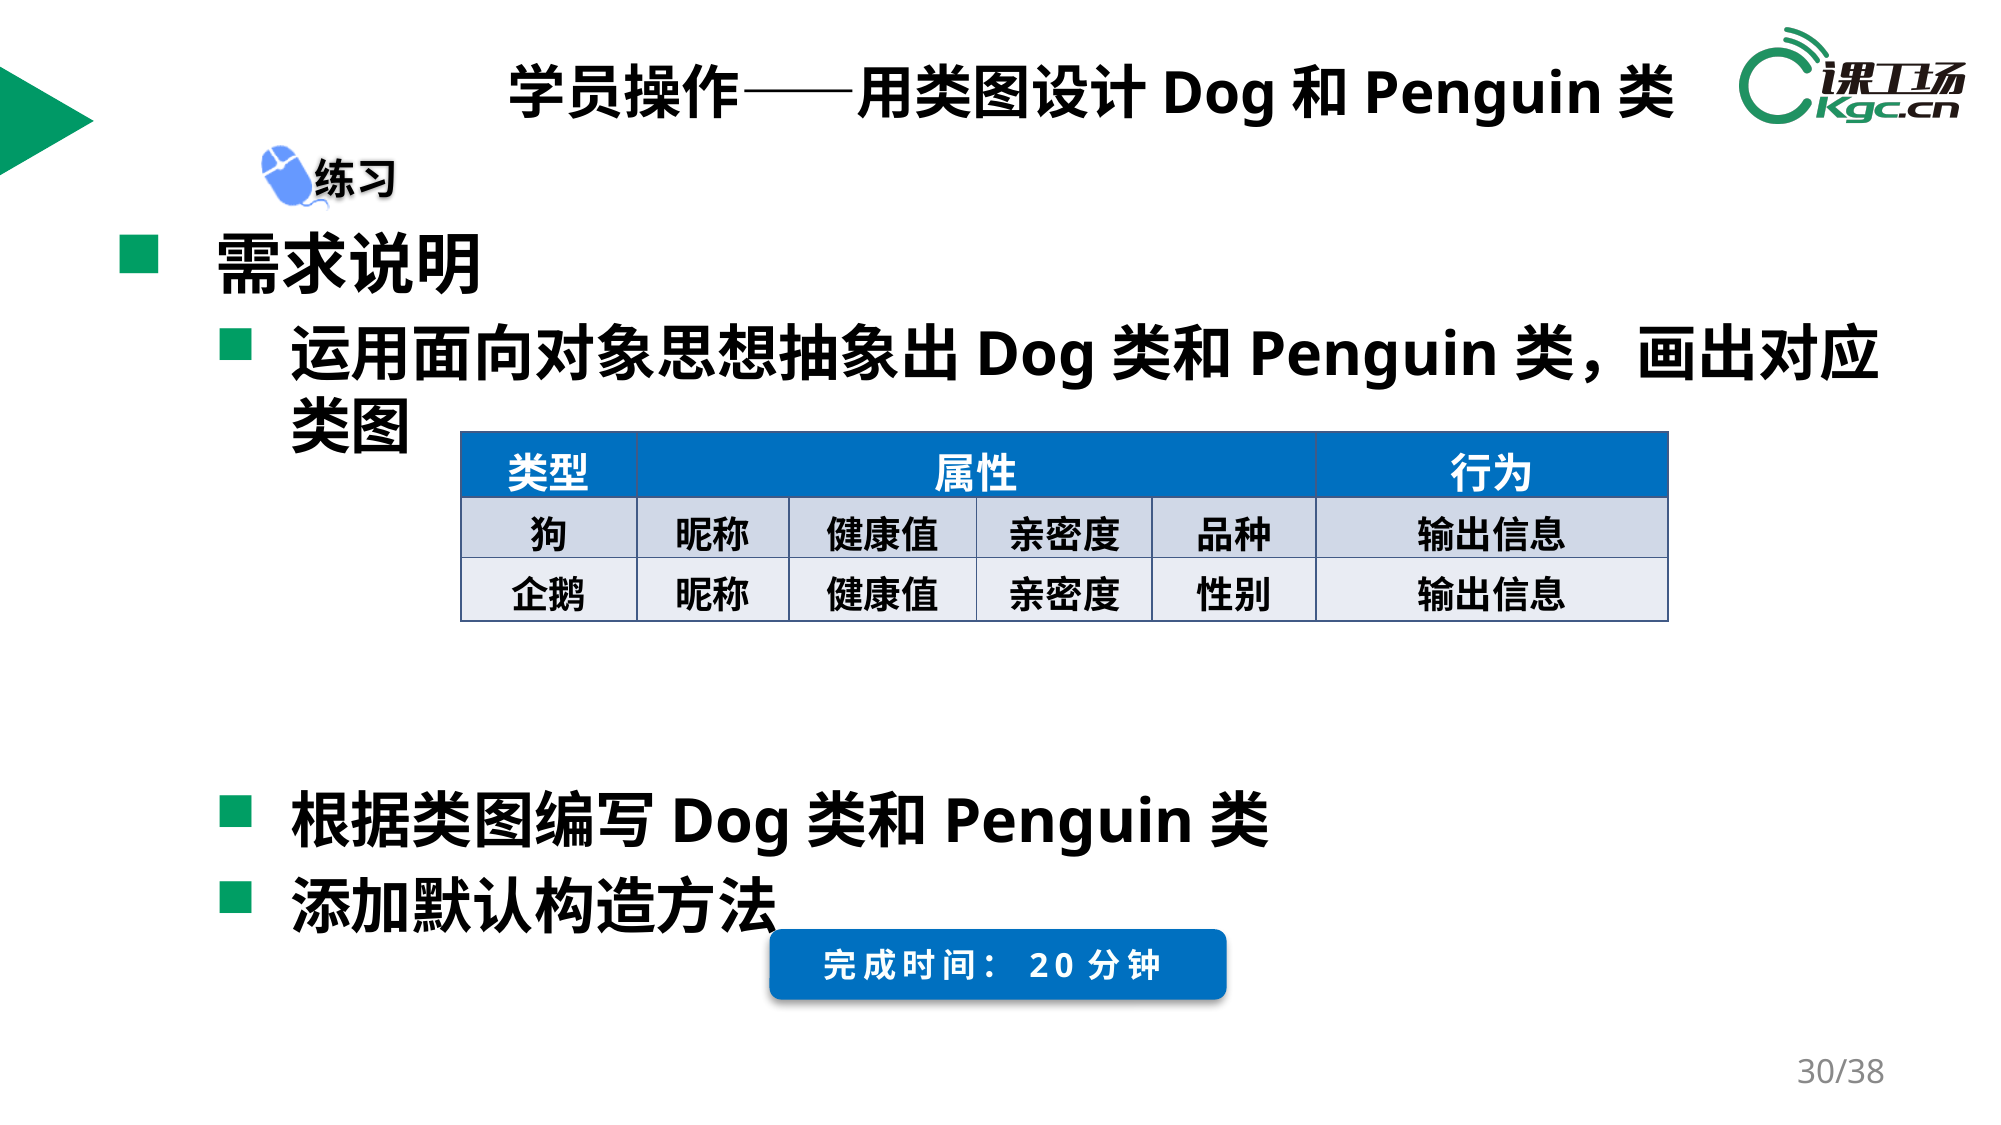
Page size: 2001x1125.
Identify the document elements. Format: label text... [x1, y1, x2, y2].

table_cell 健康值 [790, 498, 976, 557]
table_cell 亲密度 [977, 558, 1151, 620]
table_cell 昵称 [638, 558, 788, 620]
table_cell 输出信息 [1317, 498, 1667, 557]
table_cell 品种 [1153, 498, 1315, 557]
table_cell 性别 [1153, 558, 1315, 620]
table_header 属性 [638, 433, 1315, 496]
slide_number 30/38 [1433, 1042, 1901, 1104]
table_cell 亲密度 [977, 498, 1151, 557]
table_header 类型 [462, 433, 636, 496]
table_header 行为 [1317, 433, 1667, 496]
table_cell 输出信息 [1317, 558, 1667, 620]
table_cell 狗 [462, 498, 636, 557]
picture [1739, 27, 1966, 124]
table_cell 健康值 [790, 558, 976, 620]
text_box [769, 928, 1227, 1000]
title 学员操作——用类图设计Dog和Penguin类 [492, 46, 1721, 133]
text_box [261, 144, 415, 212]
table_cell 昵称 [638, 498, 788, 557]
table_cell 企鹅 [462, 558, 636, 620]
list 需求说明 运用面向对象思想抽象出Dog类和Penguin类，画出对应类图 根据类图编写Dog类和Penguin类 添加默认构造方法 [99, 214, 1900, 1005]
